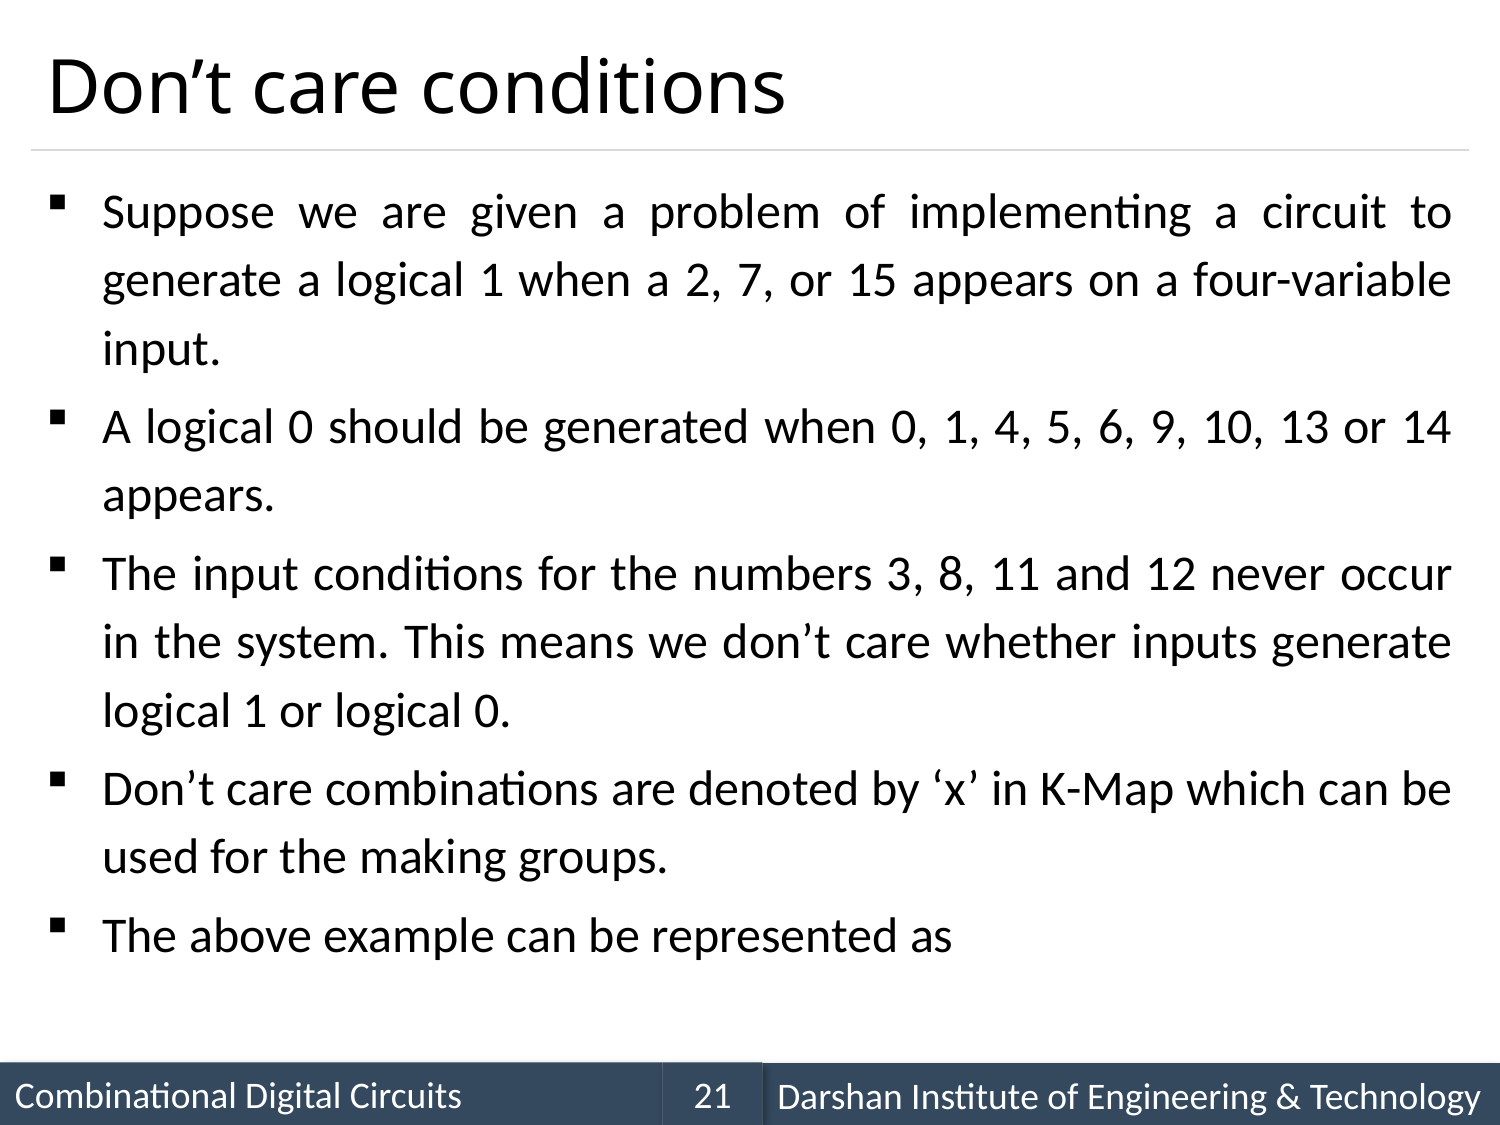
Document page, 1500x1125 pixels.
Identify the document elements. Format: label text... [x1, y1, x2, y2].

list Suppose we are given a problem of implementing a circuit to generate a logical 1 when a 2, 7, or 15 appears on a four-variable input. A logical 0 should be generated when 0, 1, 4, 5, 6, 9, 10, 13 or 14 appears. The input conditions for the numbers 3, 8, 11 and 12 never occur in the system. This means we don’t care whether inputs generate logical 1 or logical 0. Don’t care combinations are denoted by ‘x’ in K-Map which can be used for the making groups. The above example can be represented as [31, 162, 1469, 1038]
title Don’t care conditions [31, 17, 1469, 150]
